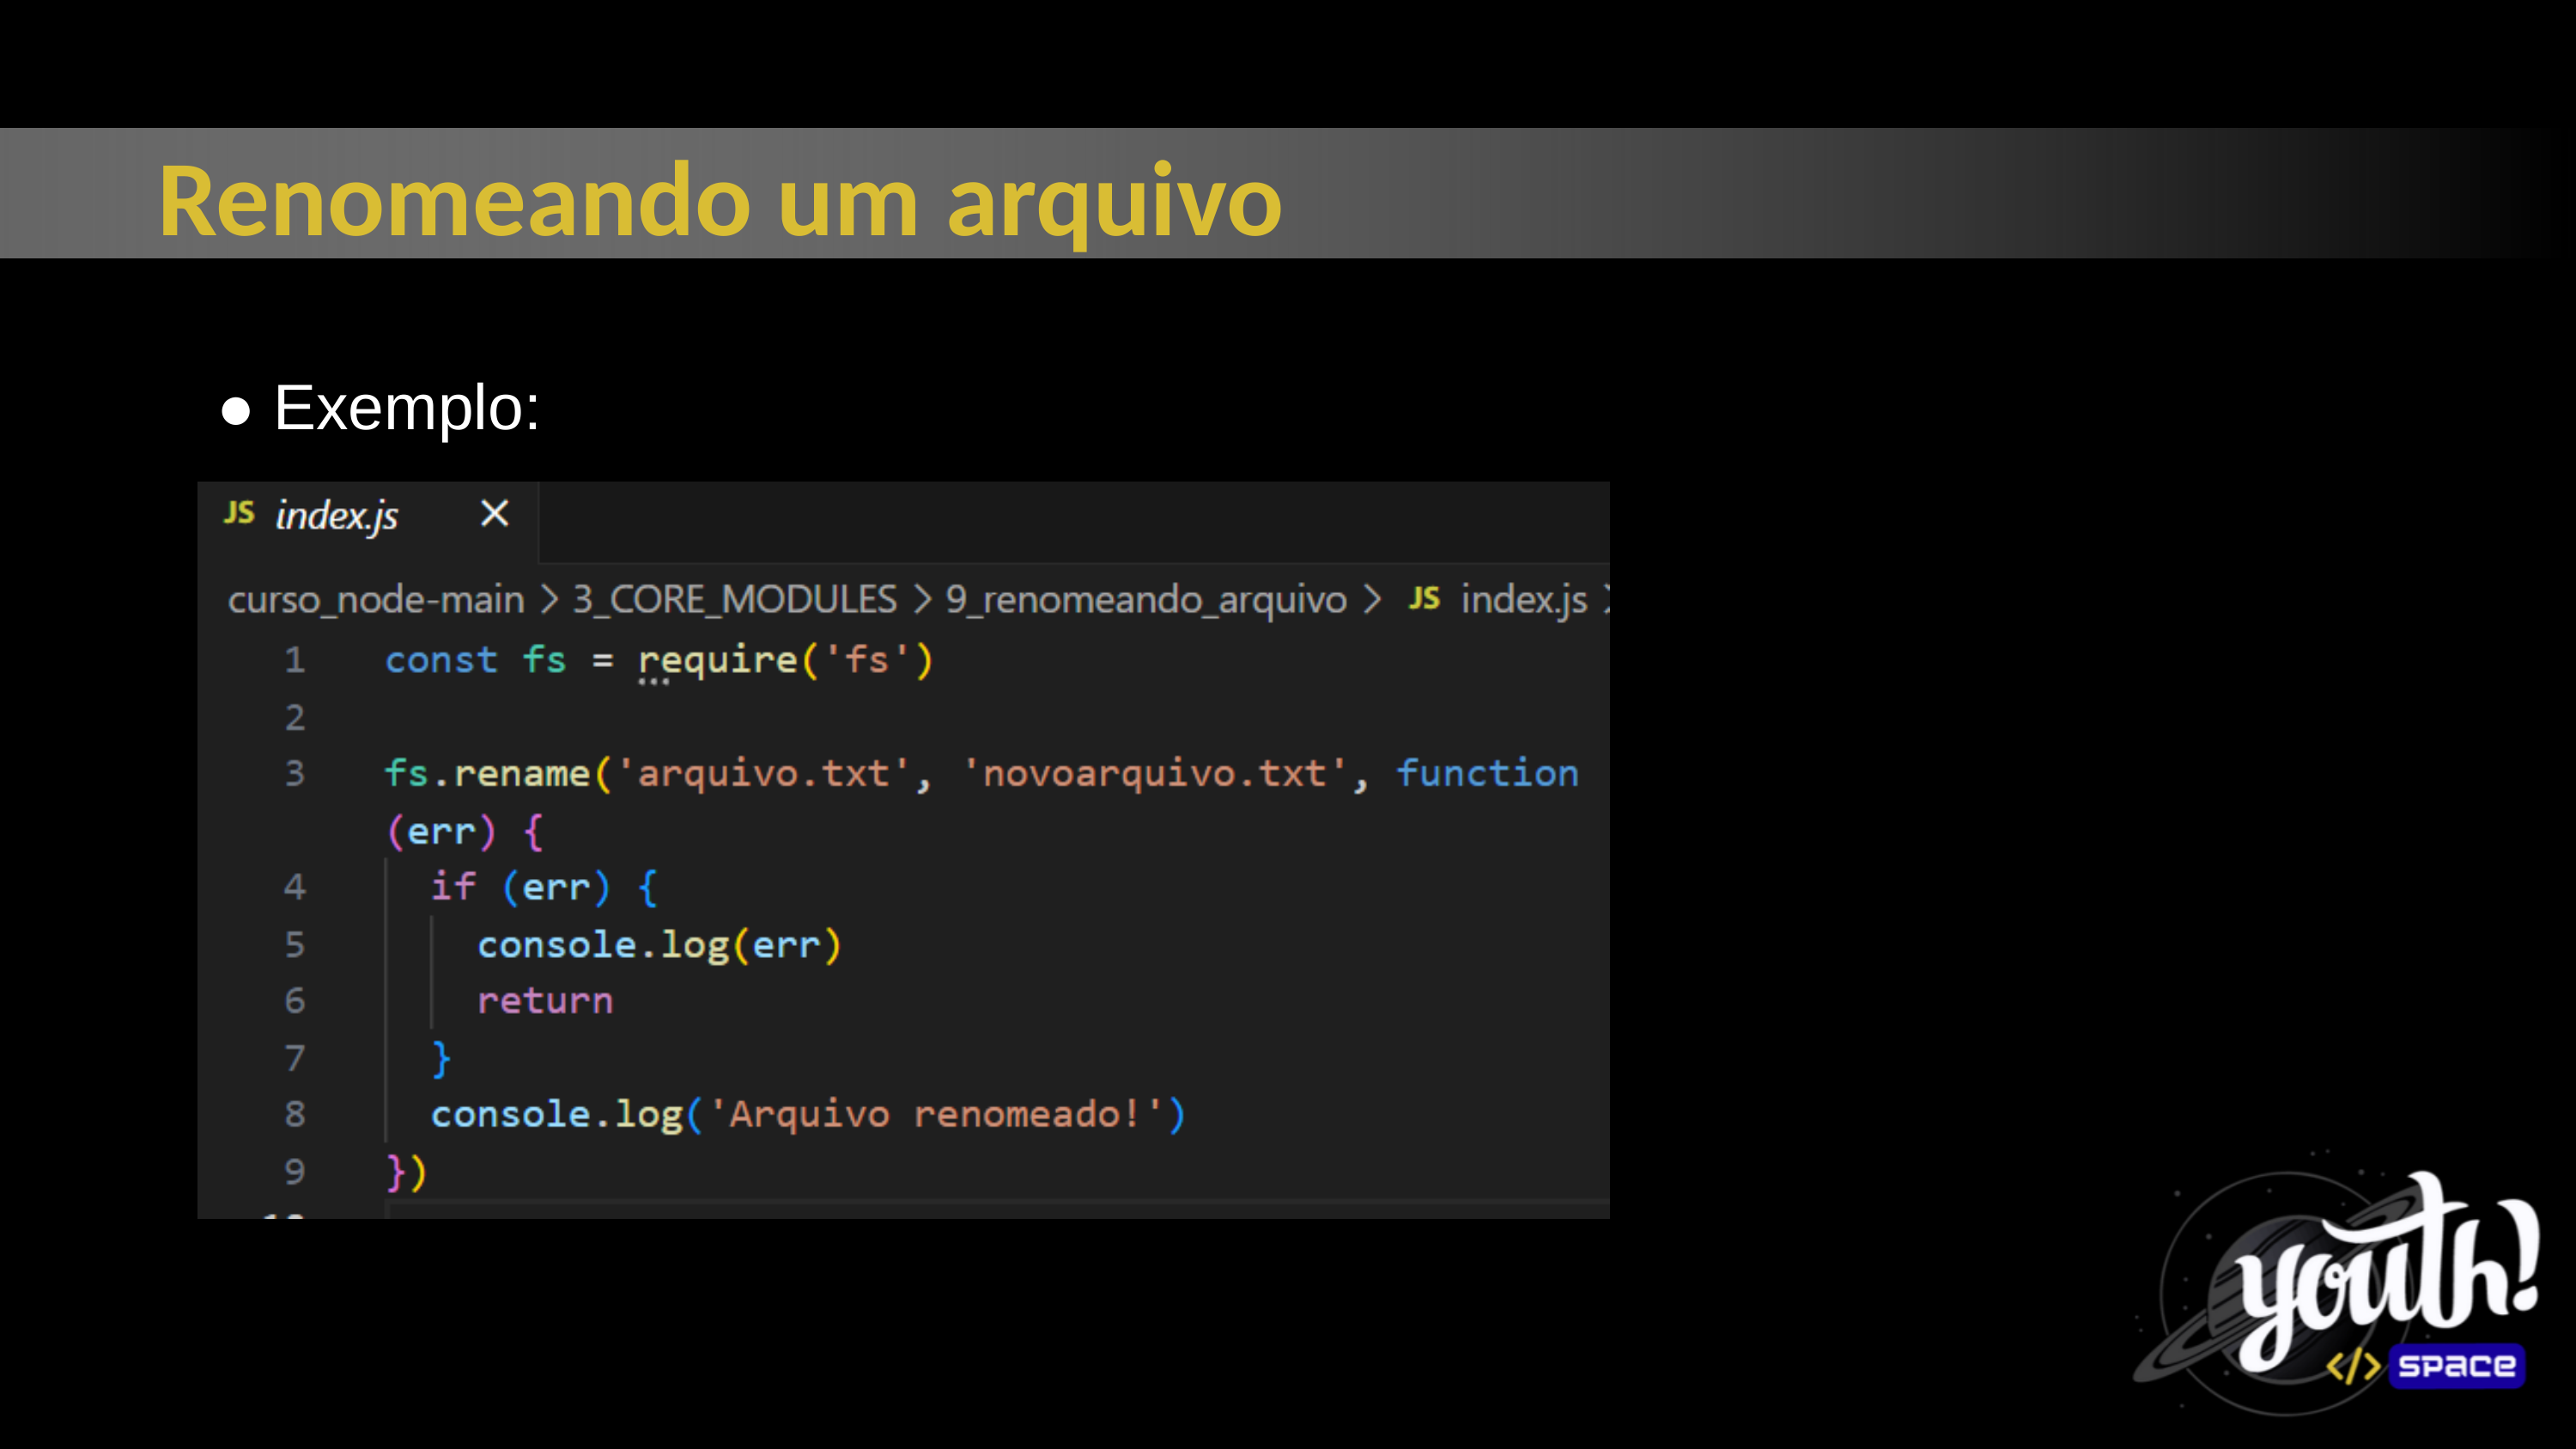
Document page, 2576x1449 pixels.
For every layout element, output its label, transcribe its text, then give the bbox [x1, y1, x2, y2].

picture [0, 0, 2576, 128]
text_box Renomeando um arquivo [157, 115, 2044, 258]
text_box [0, 128, 2576, 258]
text_box ● Exemplo: [204, 306, 2379, 456]
picture [0, 258, 2576, 1449]
